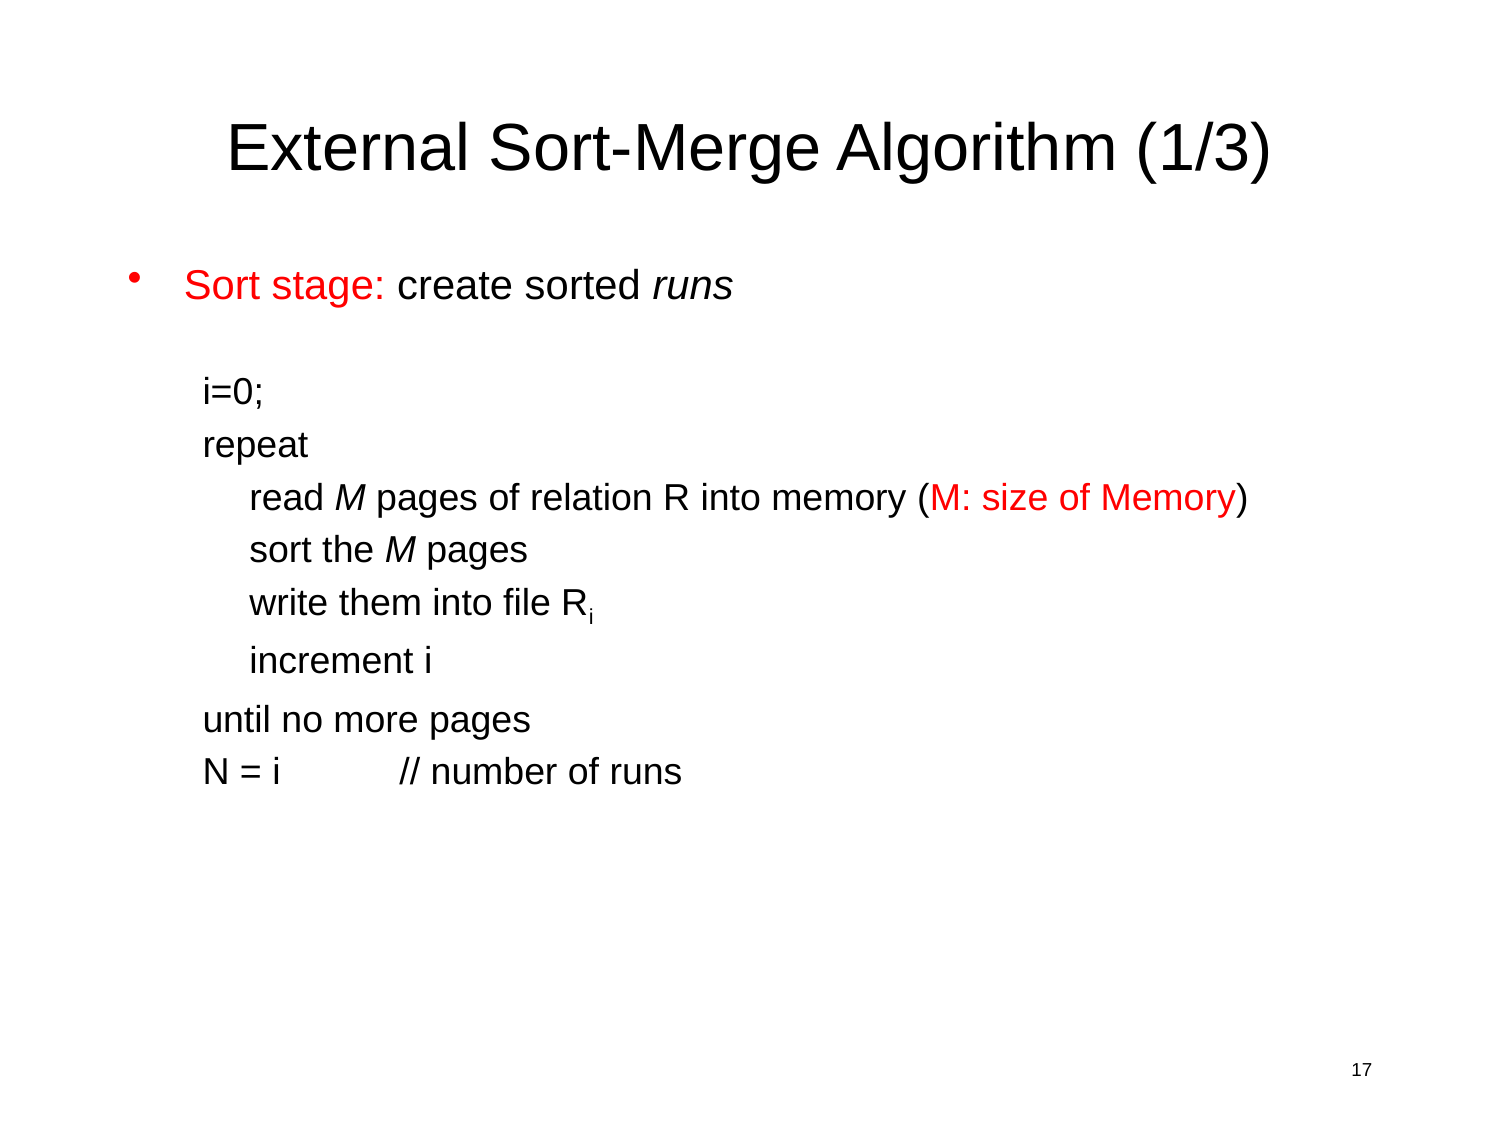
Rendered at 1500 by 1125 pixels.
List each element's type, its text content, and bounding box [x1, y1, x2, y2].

title External Sort-Merge Algorithm (1/3) [112, 50, 1388, 238]
list Sort stage: create sorted runs i=0; repeat read M pages of relation R into memory (M: size of Memory) sort the M pages write them into file Ri increment i until no more pages N = i // number of runs [112, 249, 1388, 1025]
slide_number 17 [1074, 1049, 1388, 1101]
